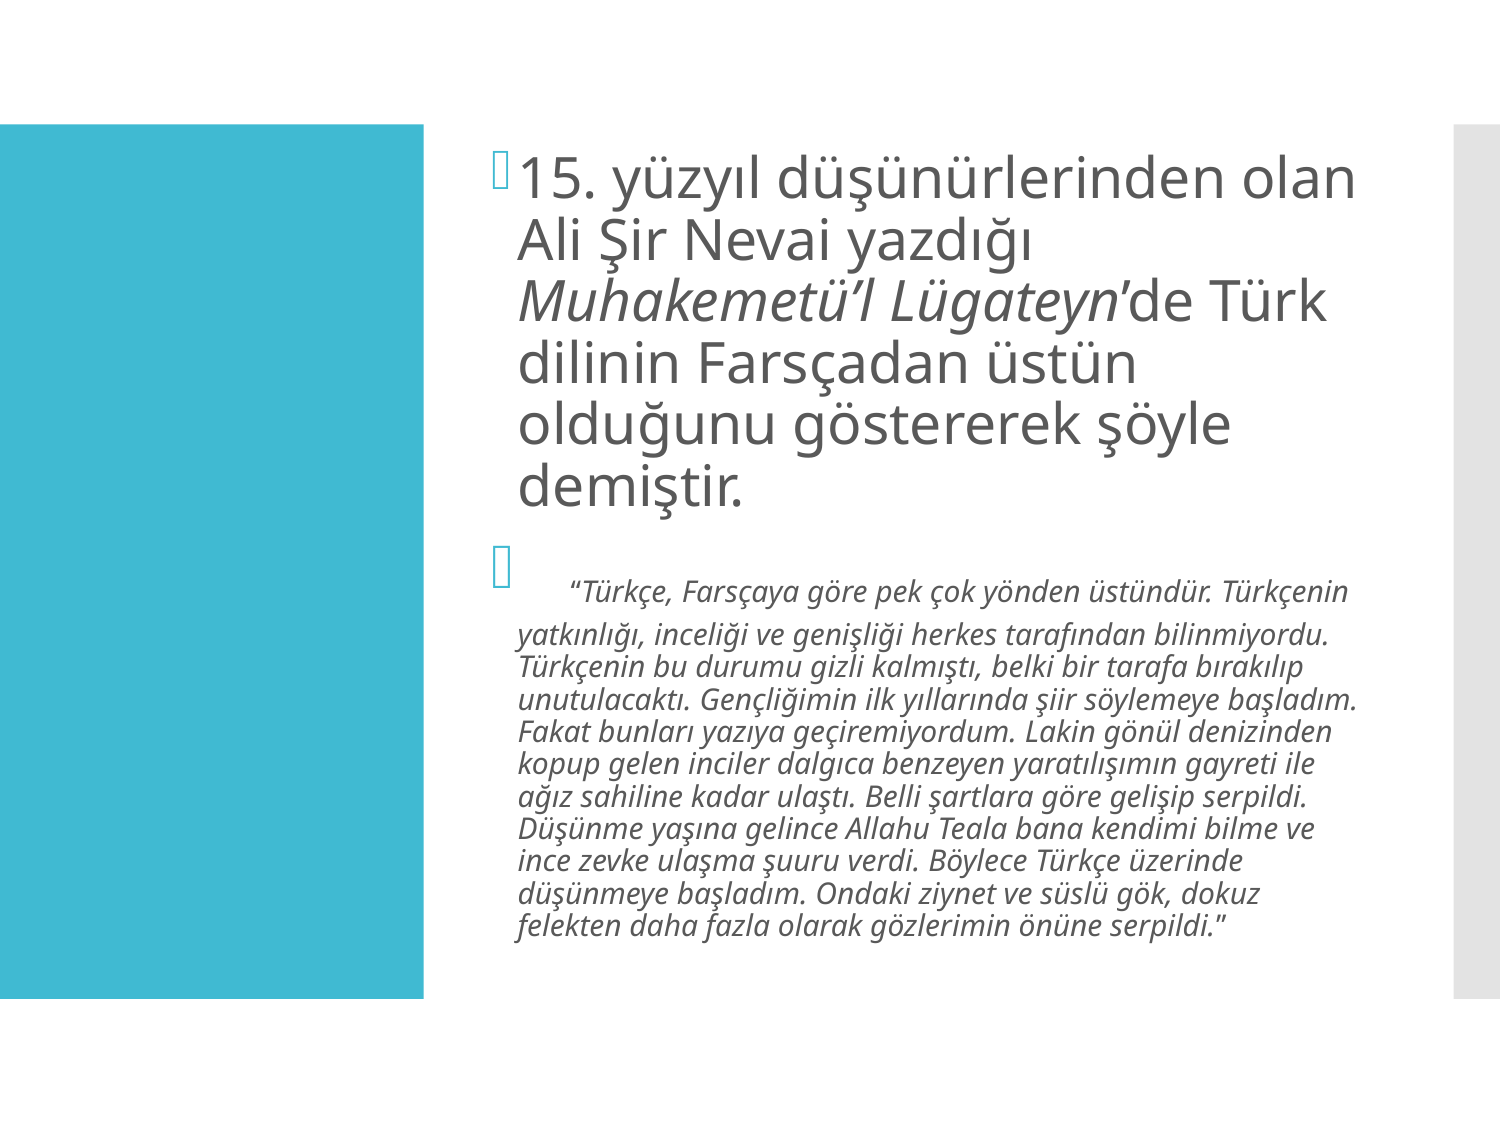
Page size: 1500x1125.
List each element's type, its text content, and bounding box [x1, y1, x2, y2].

list 15. yüzyıl düşünürlerinden olan Ali Şir Nevai yazdığı Muhakemetü’l Lügateyn’de Türk dilinin Farsçadan üstün olduğunu göstererek şöyle demiştir. ‘‘Türkçe, Farsçaya göre pek çok yönden üstündür. Türkçenin yatkınlığı, inceliği ve genişliği herkes tarafından bilinmiyordu. Türkçenin bu durumu gizli kalmıştı, belki bir tarafa bırakılıp unutulacaktı. Gençliğimin ilk yıllarında şiir söylemeye başladım. Fakat bunları yazıya geçiremiyordum. Lakin gönül denizinden kopup gelen inciler dalgıca benzeyen yaratılışımın gayreti ile ağız sahiline kadar ulaştı. Belli şartlara göre gelişip serpildi. Düşünme yaşına gelince Allahu Teala bana kendimi bilme ve ince zevke ulaşma şuuru verdi. Böylece Türkçe üzerinde düşünmeye başladım. Ondaki ziynet ve süslü gök, dokuz felekten daha fazla olarak gözlerimin önüne serpildi.’’ [476, 141, 1376, 982]
